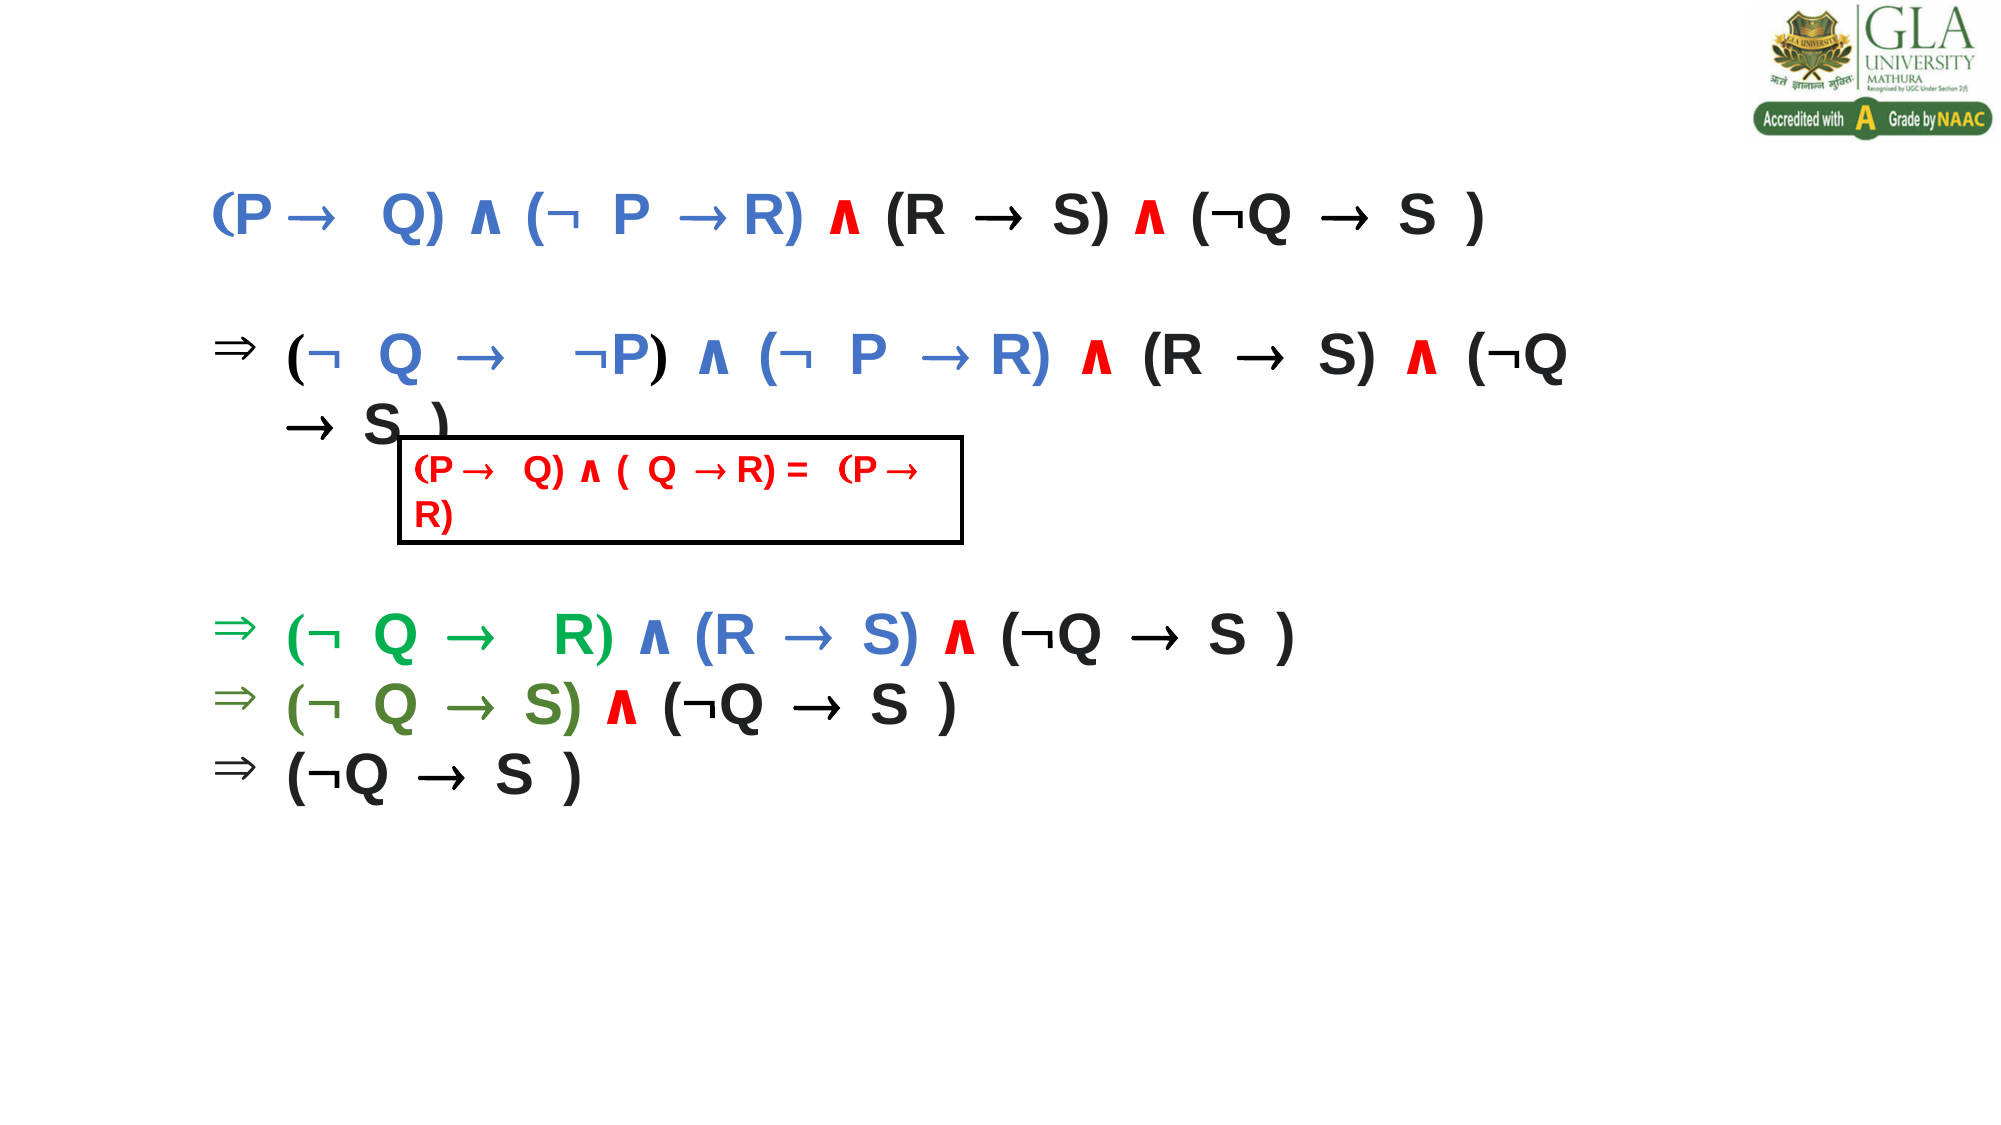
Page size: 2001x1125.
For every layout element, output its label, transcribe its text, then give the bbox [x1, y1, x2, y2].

picture [1749, 4, 1998, 143]
text_box (P ® Q) ∧ (Ø P ® R) ∧ (R ® S) ∧ (ØQ ® S ) (Ø Q ® ØP) ∧ (Ø P ® R) ∧ (R ® S) ∧ (ØQ ® S ) (Ø Q ® R) ∧ (R ® S) ∧ (ØQ ® S ) (Ø Q ® S) ∧ (ØQ ® S ) (ØQ ® S ) [197, 169, 1584, 1024]
text_box (P ® Q) ∧ ( Q ® R) = (P ® R) [398, 437, 963, 543]
